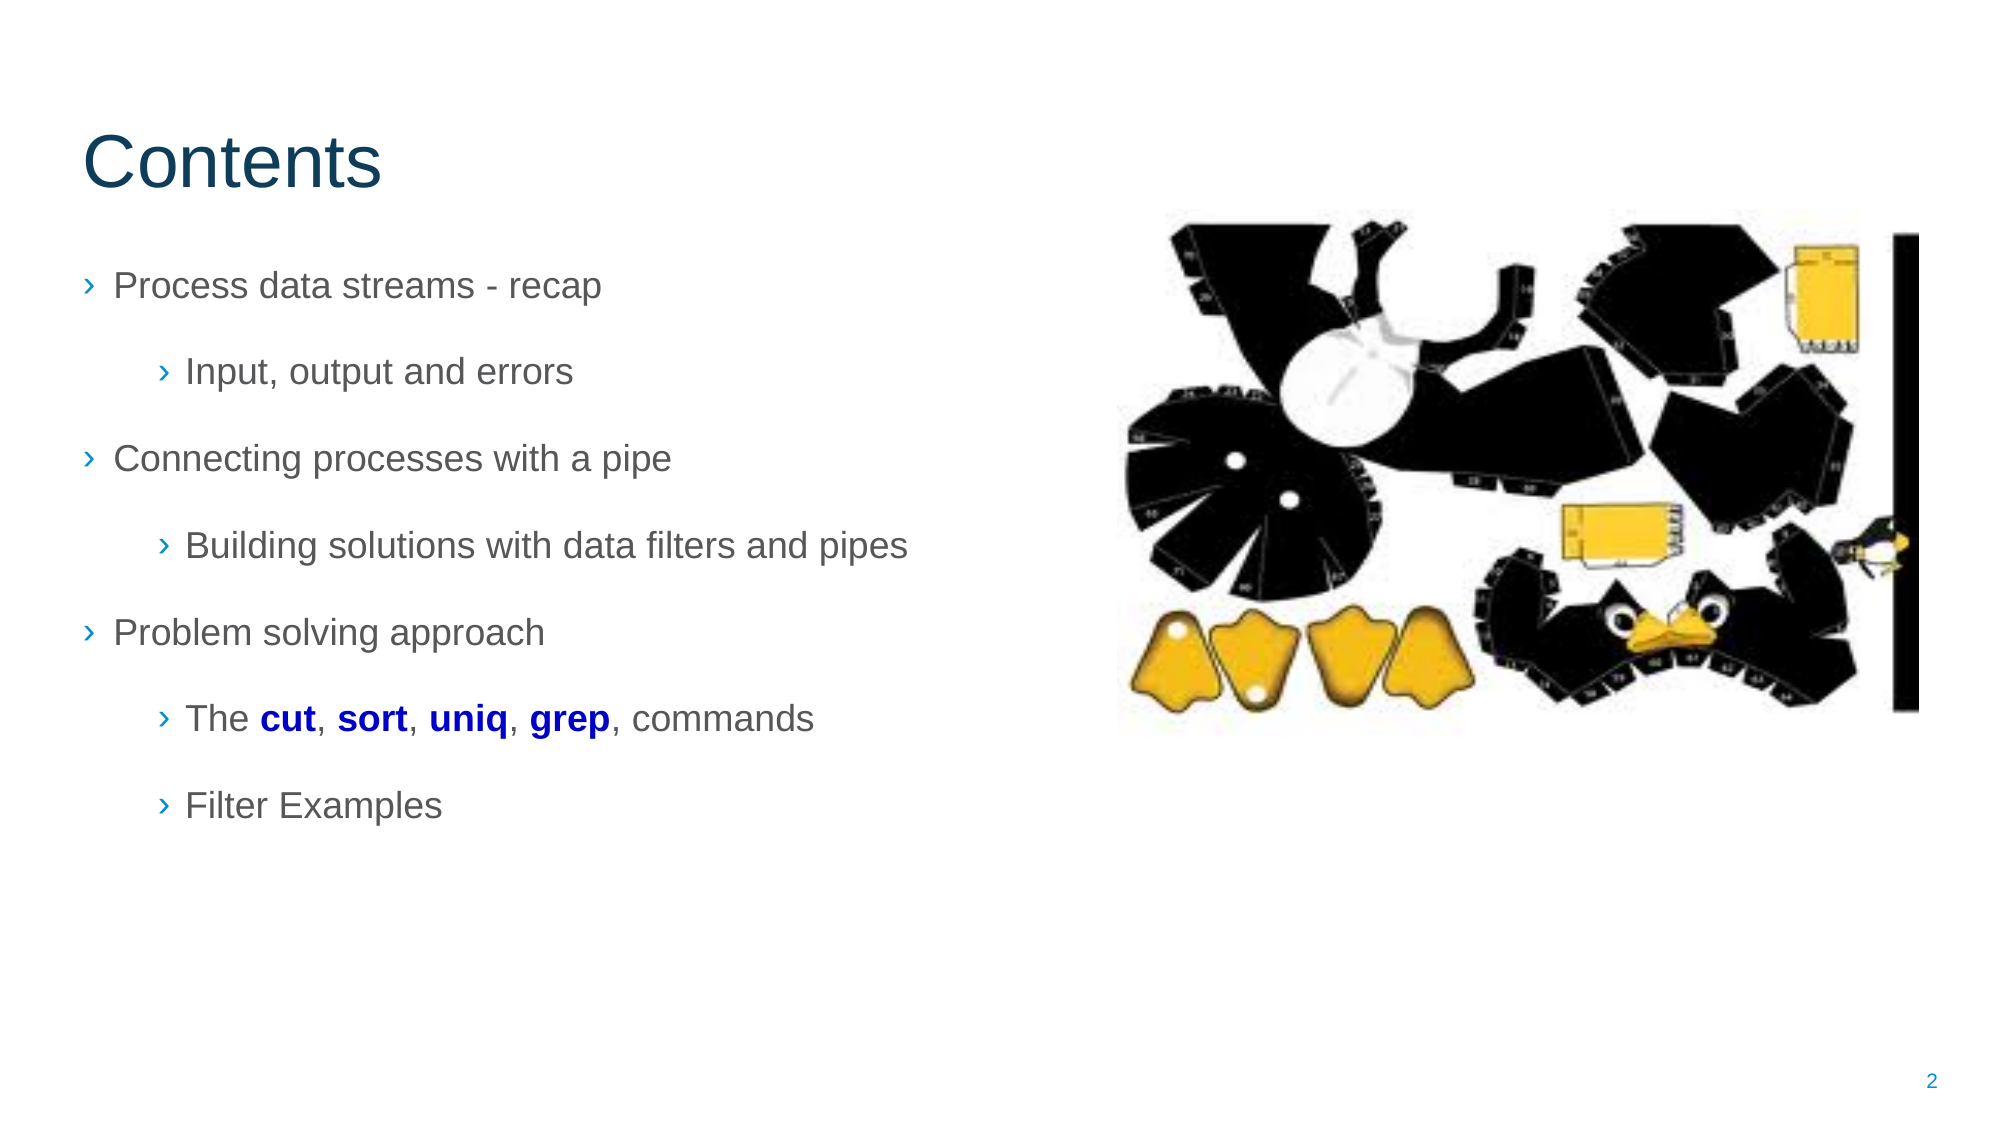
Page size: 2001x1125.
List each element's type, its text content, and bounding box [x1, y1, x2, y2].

picture [1116, 209, 1919, 741]
title Contents [67, 20, 1565, 210]
list Process data streams - recap Input, output and errors Connecting processes with a pipe Building solutions with data filters and pipes Problem solving approach The cut, sort, uniq, grep, commands Filter Examples [67, 253, 1939, 1000]
